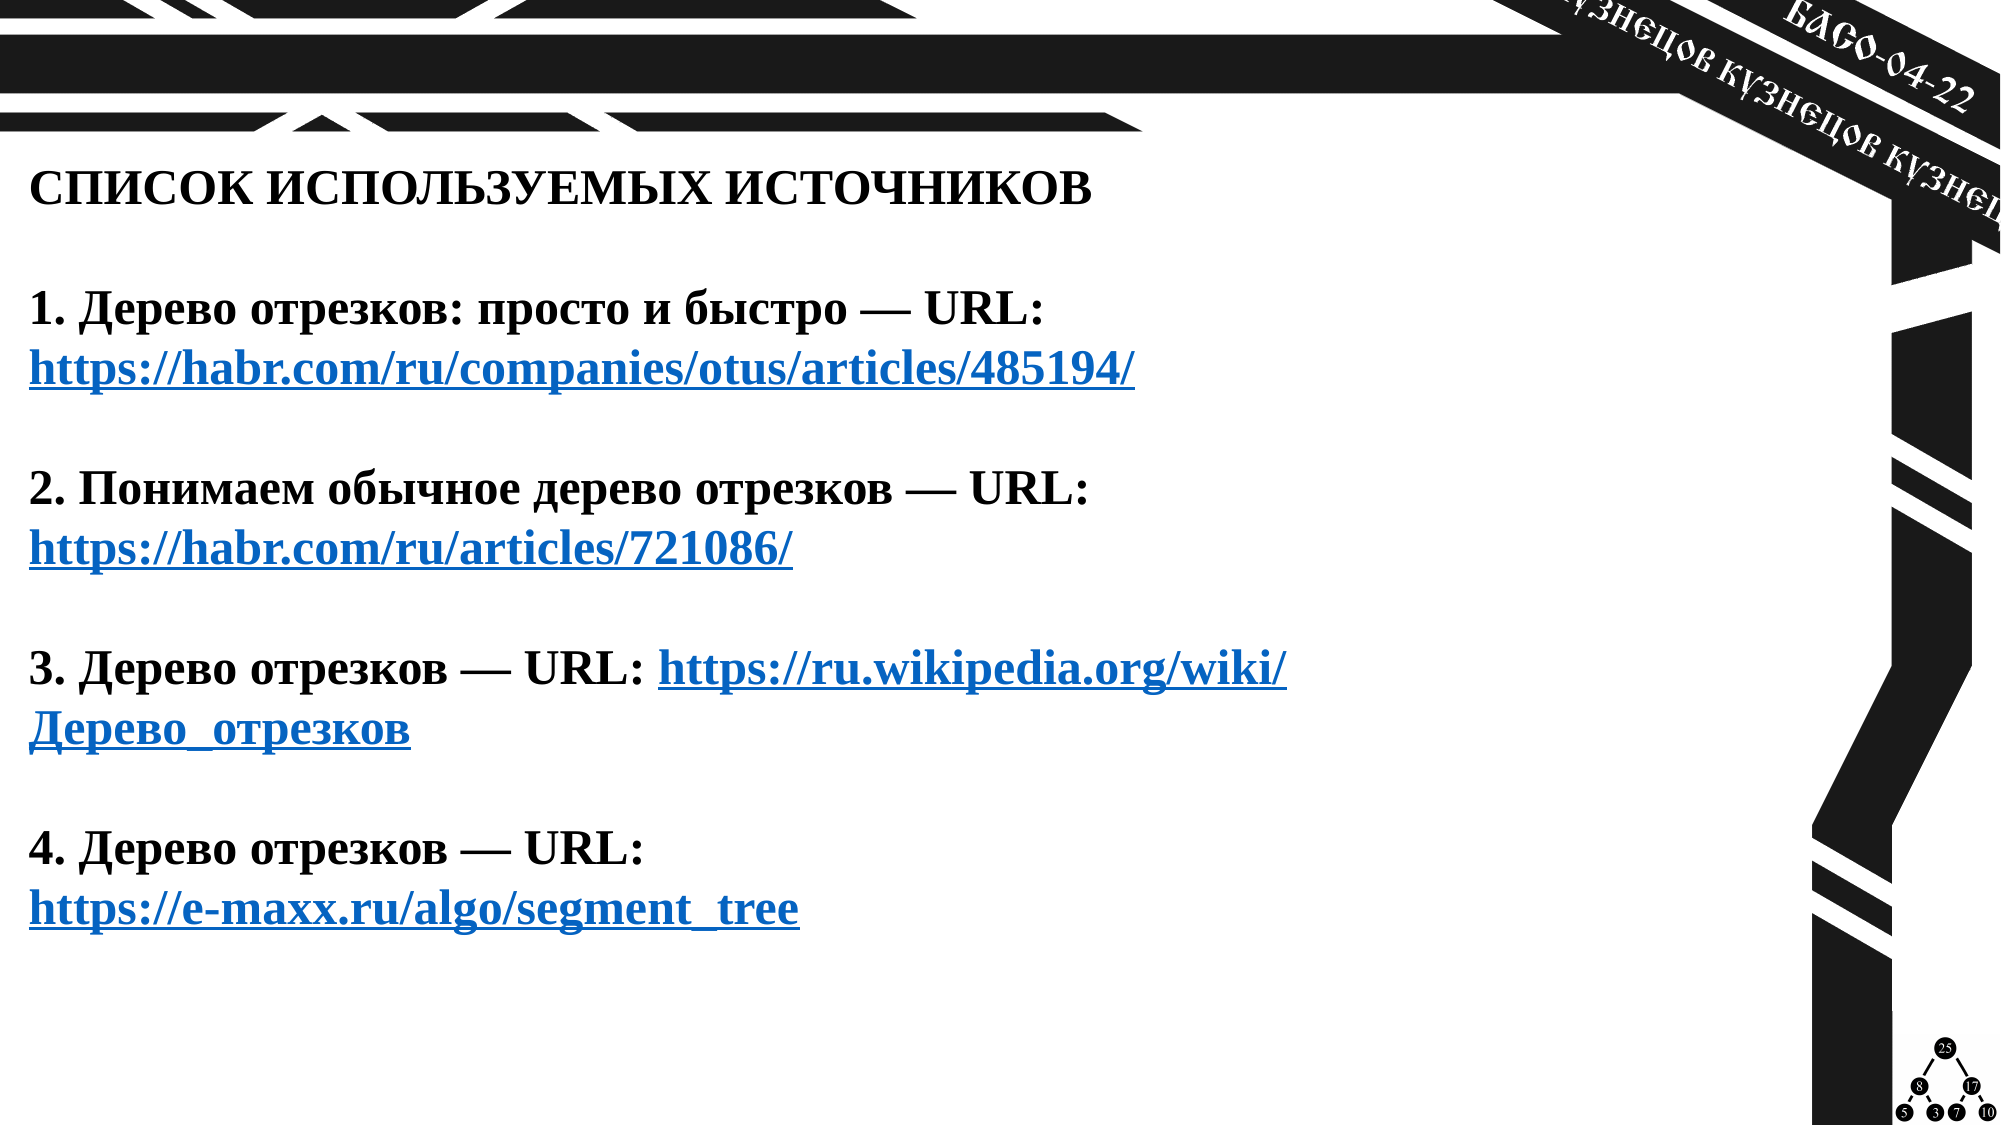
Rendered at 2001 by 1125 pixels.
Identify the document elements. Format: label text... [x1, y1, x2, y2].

picture [0, 0, 2001, 1125]
text_box СПИСОК ИСПОЛЬЗУЕМЫХ ИСТОЧНИКОВ 1. Дерево отрезков: просто и быстро — URL: https://habr.com/ru/companies/otus/articles/485194/ 2. Понимаем обычное дерево отрезков — URL: https://habr.com/ru/articles/721086/ 3. Дерево отрезков — URL: https://ru.wikipedia.org/wiki/Дерево_отрезков 4. Дерево отрезков — URL: https://e-maxx.ru/algo/segment_tree [13, 146, 1316, 1002]
